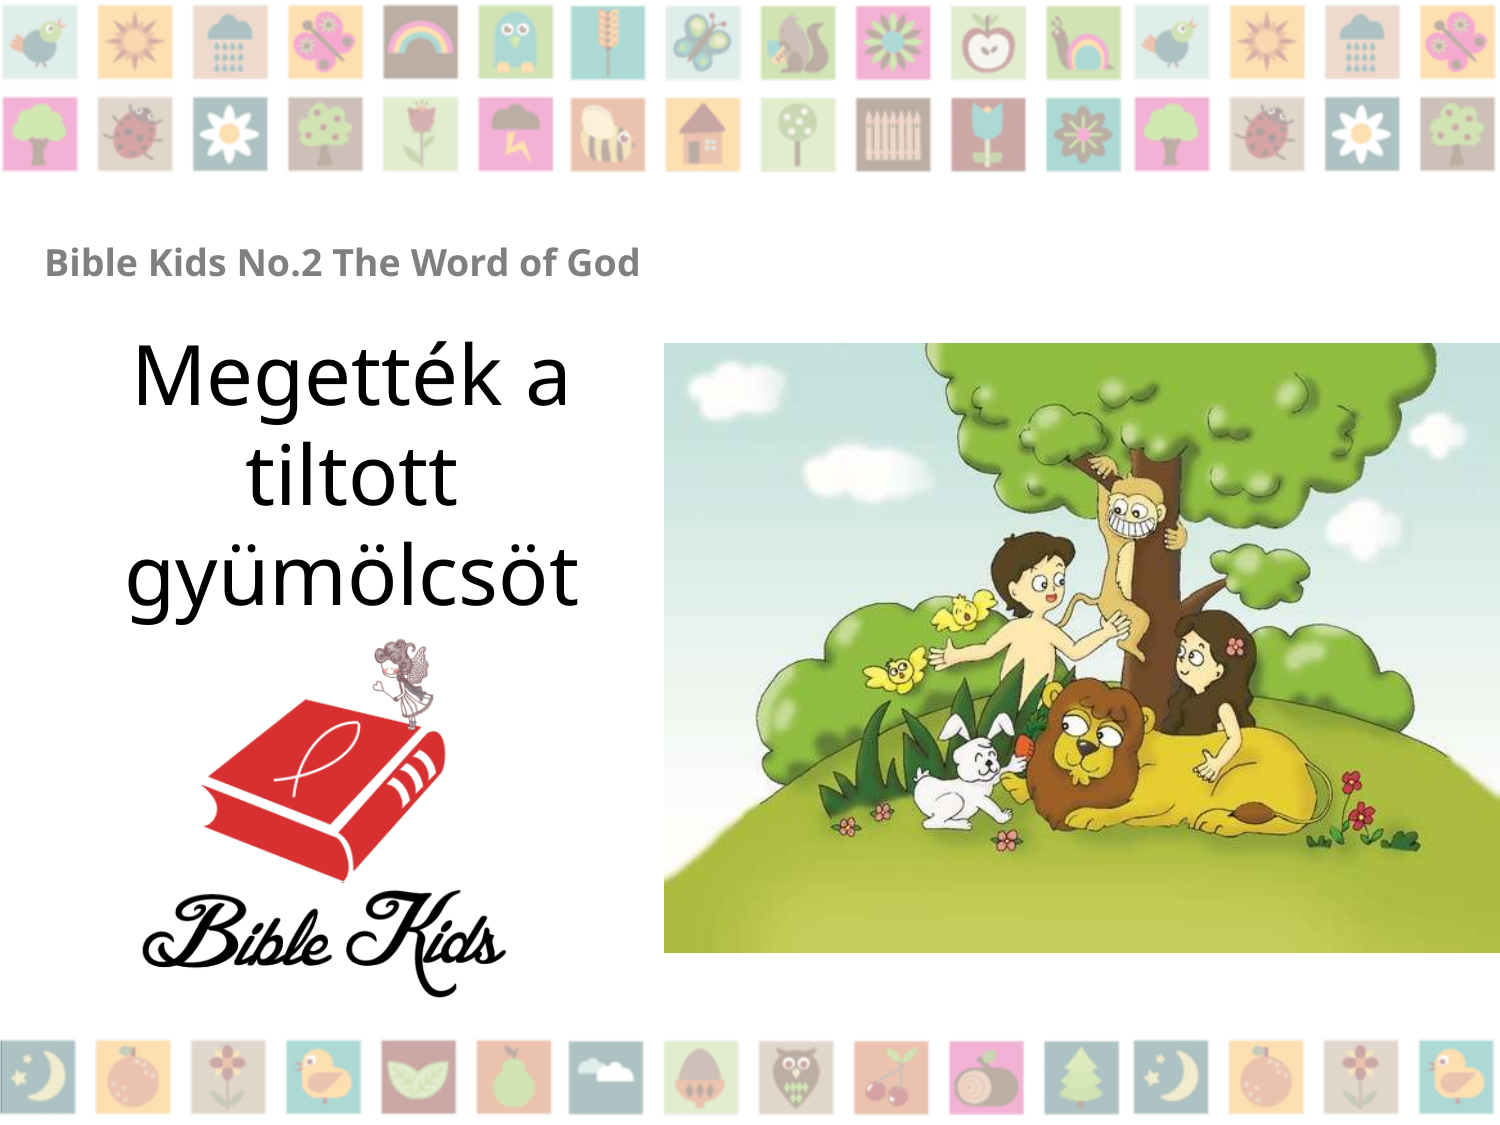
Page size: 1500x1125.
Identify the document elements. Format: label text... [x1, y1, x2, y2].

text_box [0, 3, 1500, 181]
text_box Megették a tiltott gyümölcsöt [29, 314, 675, 630]
text_box Bible Kids No.2 The Word of God [29, 231, 665, 292]
picture [117, 600, 544, 1027]
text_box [0, 1028, 1500, 1118]
picture [664, 343, 1500, 953]
